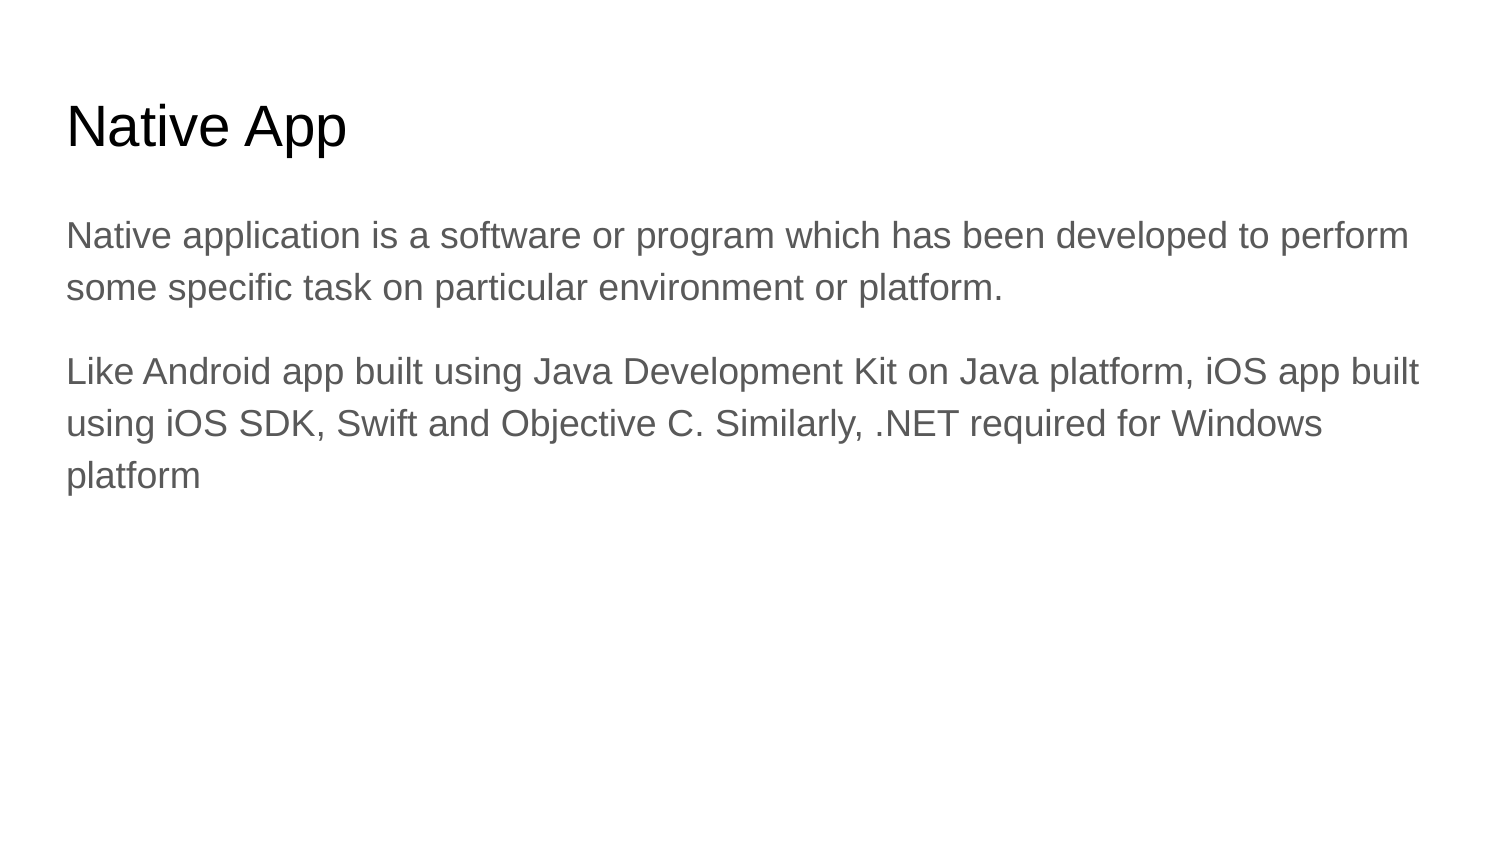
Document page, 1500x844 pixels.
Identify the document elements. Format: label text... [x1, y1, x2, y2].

list Native application is a software or program which has been developed to perform some specific task on particular environment or platform. Like Android app built using Java Development Kit on Java platform, iOS app built using iOS SDK, Swift and Objective C. Similarly, .NET required for Windows platform [51, 189, 1449, 750]
title Native App [51, 72, 1449, 167]
